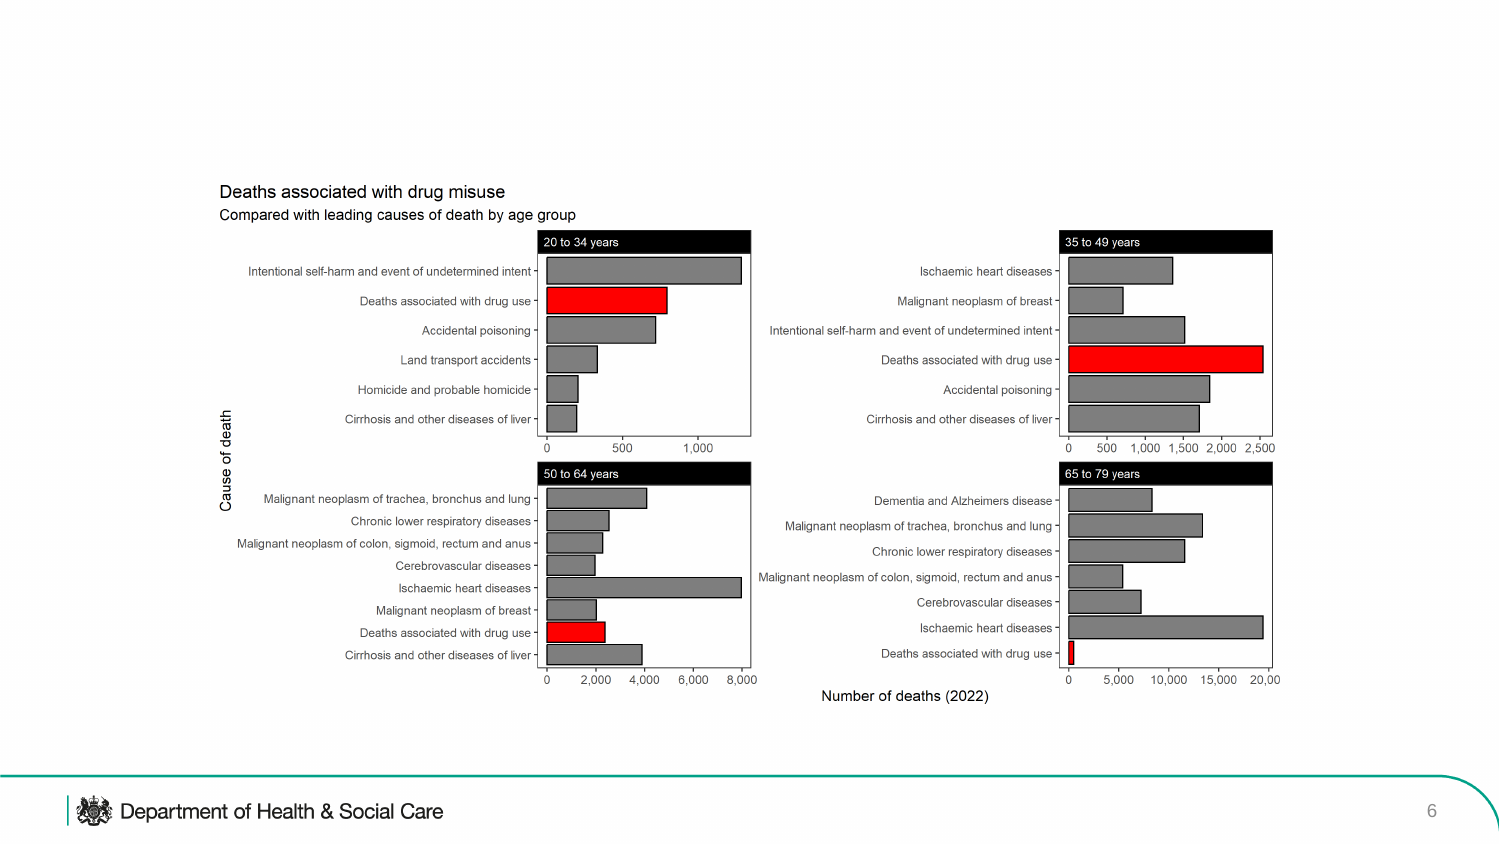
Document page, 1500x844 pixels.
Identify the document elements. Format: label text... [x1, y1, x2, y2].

picture [0, 0, 1499, 844]
slide_number ‹#› [1358, 782, 1453, 827]
